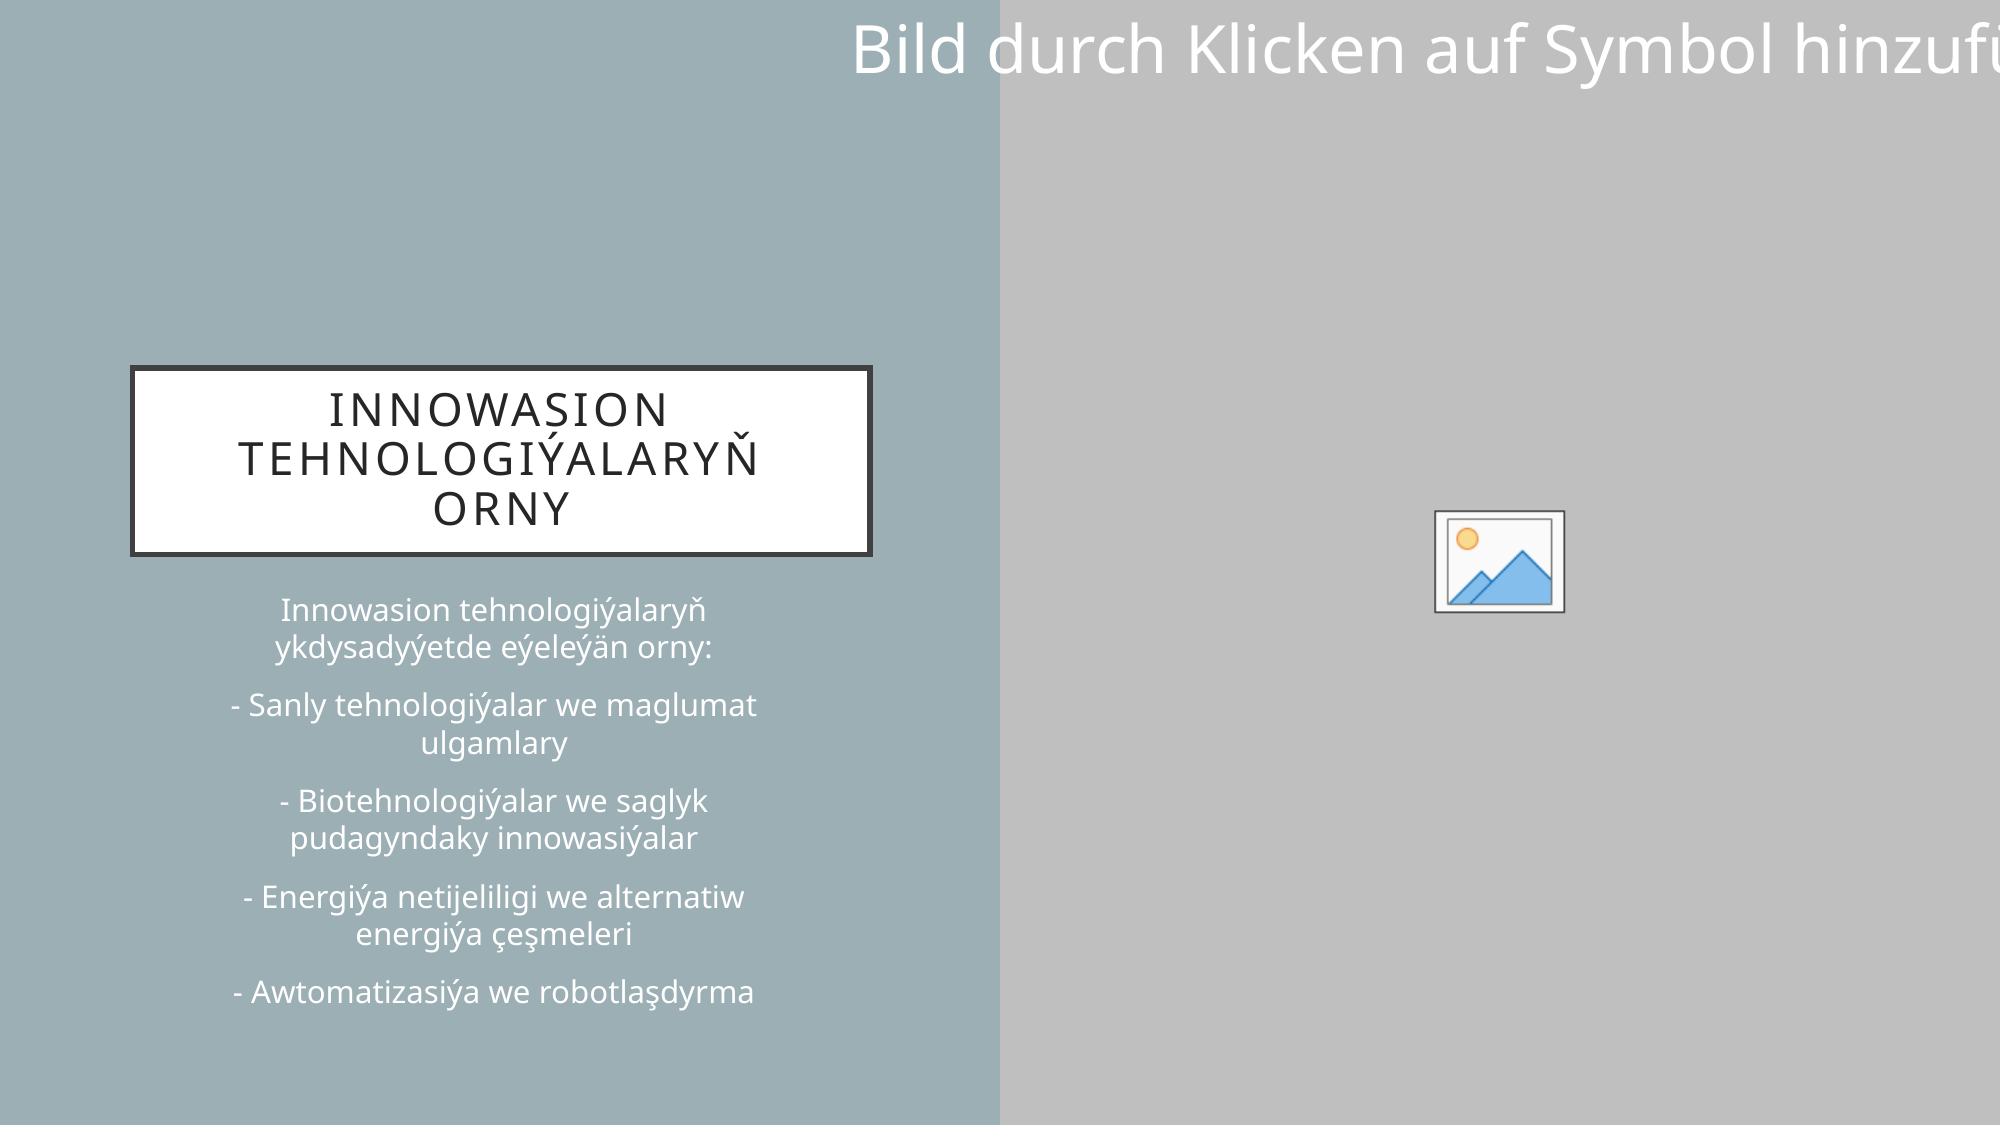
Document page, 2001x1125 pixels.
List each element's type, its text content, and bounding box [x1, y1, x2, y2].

picture [999, 0, 2000, 1125]
title Innowasion Tehnologiýalaryň Orny [130, 365, 873, 557]
list Innowasion tehnologiýalaryň ykdysadyýetde eýeleýän orny: - Sanly tehnologiýalar we maglumat ulgamlary - Biotehnologiýalar we saglyk pudagyndaky innowasiýalar - Energiýa netijeliligi we alternatiw energiýa çeşmeleri - Awtomatizasiýa we robotlaşdyrma [183, 582, 806, 943]
